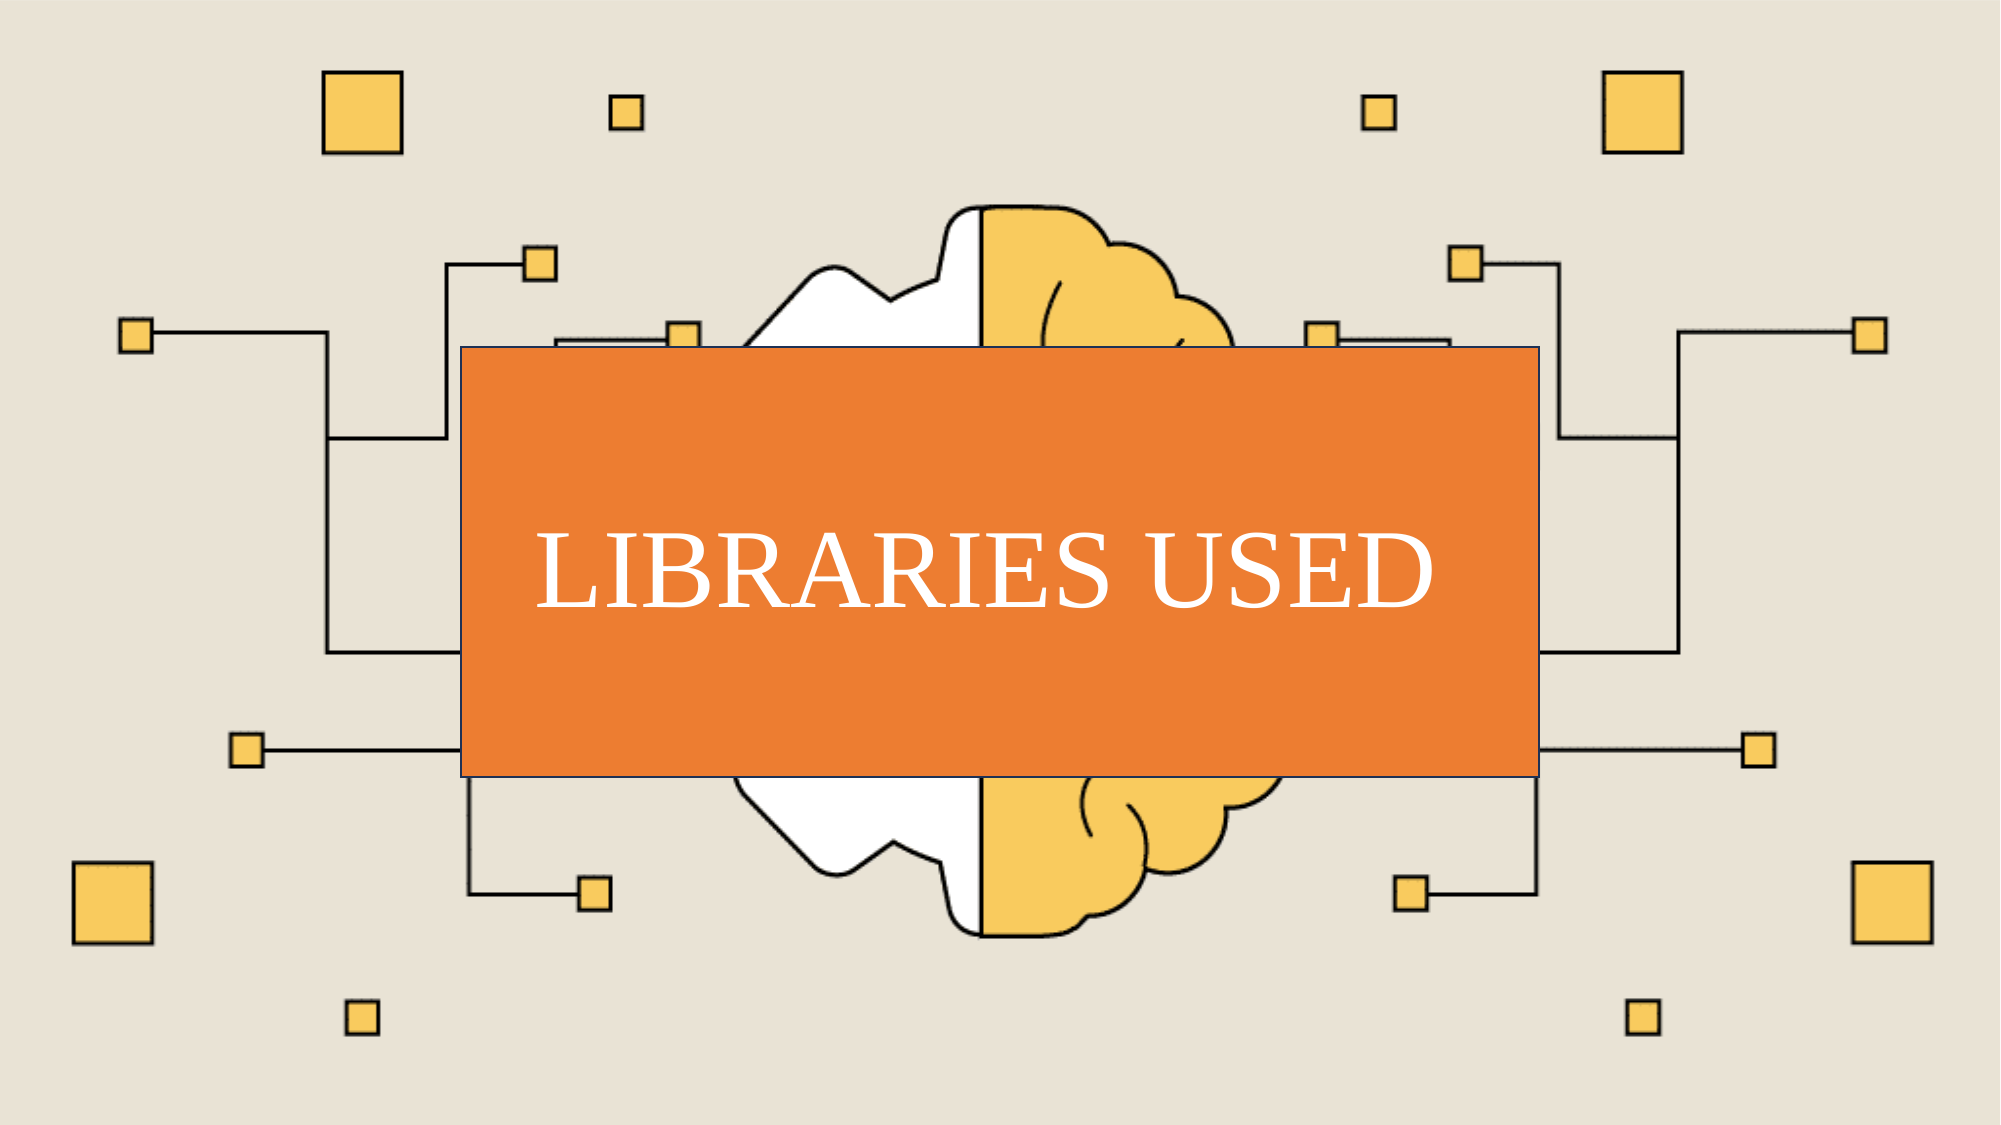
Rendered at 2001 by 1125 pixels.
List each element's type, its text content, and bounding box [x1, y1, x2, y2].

picture [0, 0, 2001, 1125]
text_box LIBRARIES USED [460, 346, 1540, 778]
